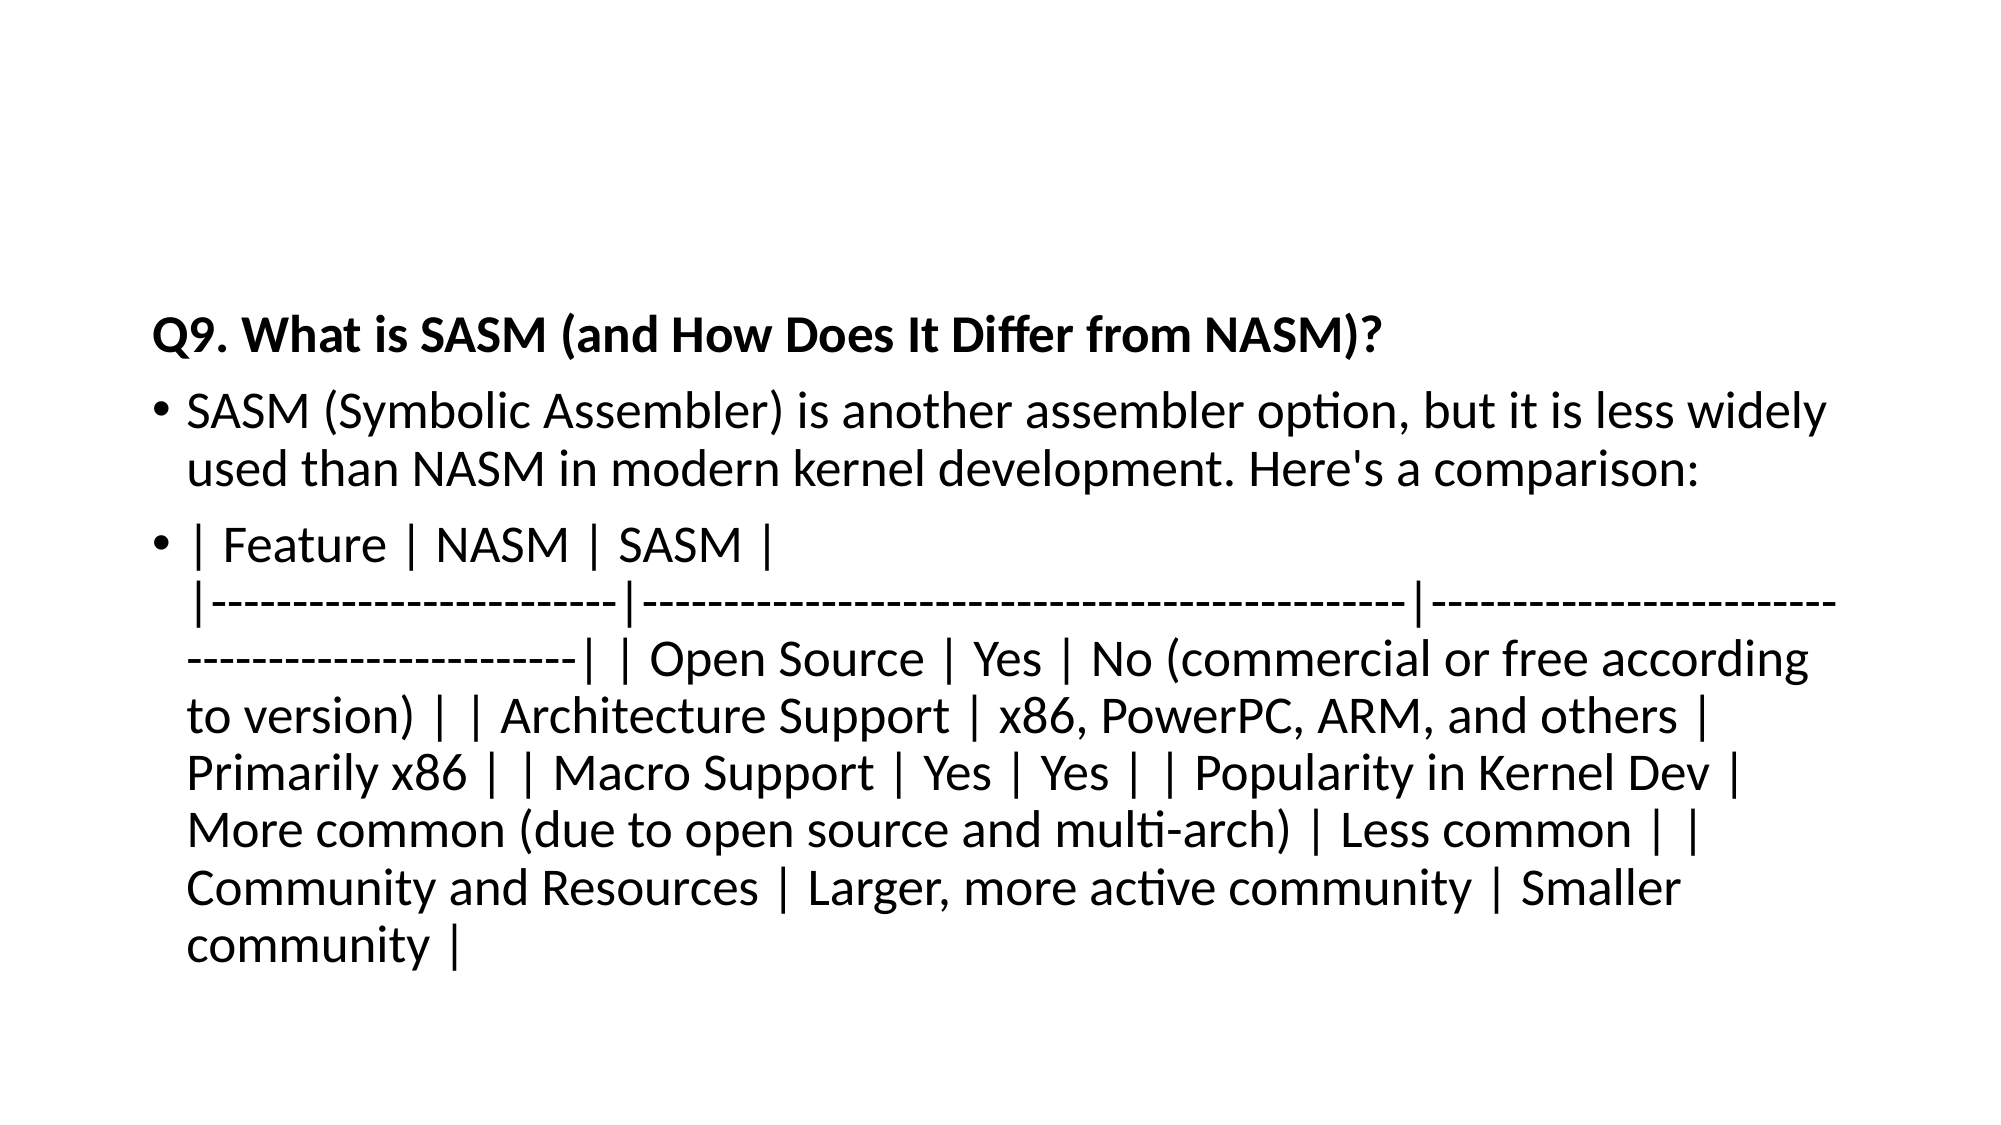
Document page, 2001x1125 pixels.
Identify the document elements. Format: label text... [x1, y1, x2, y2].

list Q9. What is SASM (and How Does It Differ from NASM)? SASM (Symbolic Assembler) is another assembler option, but it is less widely used than NASM in modern kernel development. Here's a comparison: | Feature | NASM | SASM | |-------------------------|-----------------------------------------------|-------------------------------------------------| | Open Source | Yes | No (commercial or free according to version) | | Architecture Support | x86, PowerPC, ARM, and others | Primarily x86 | | Macro Support | Yes | Yes | | Popularity in Kernel Dev | More common (due to open source and multi-arch) | Less common | | Community and Resources | Larger, more active community | Smaller community | [137, 299, 1863, 1014]
